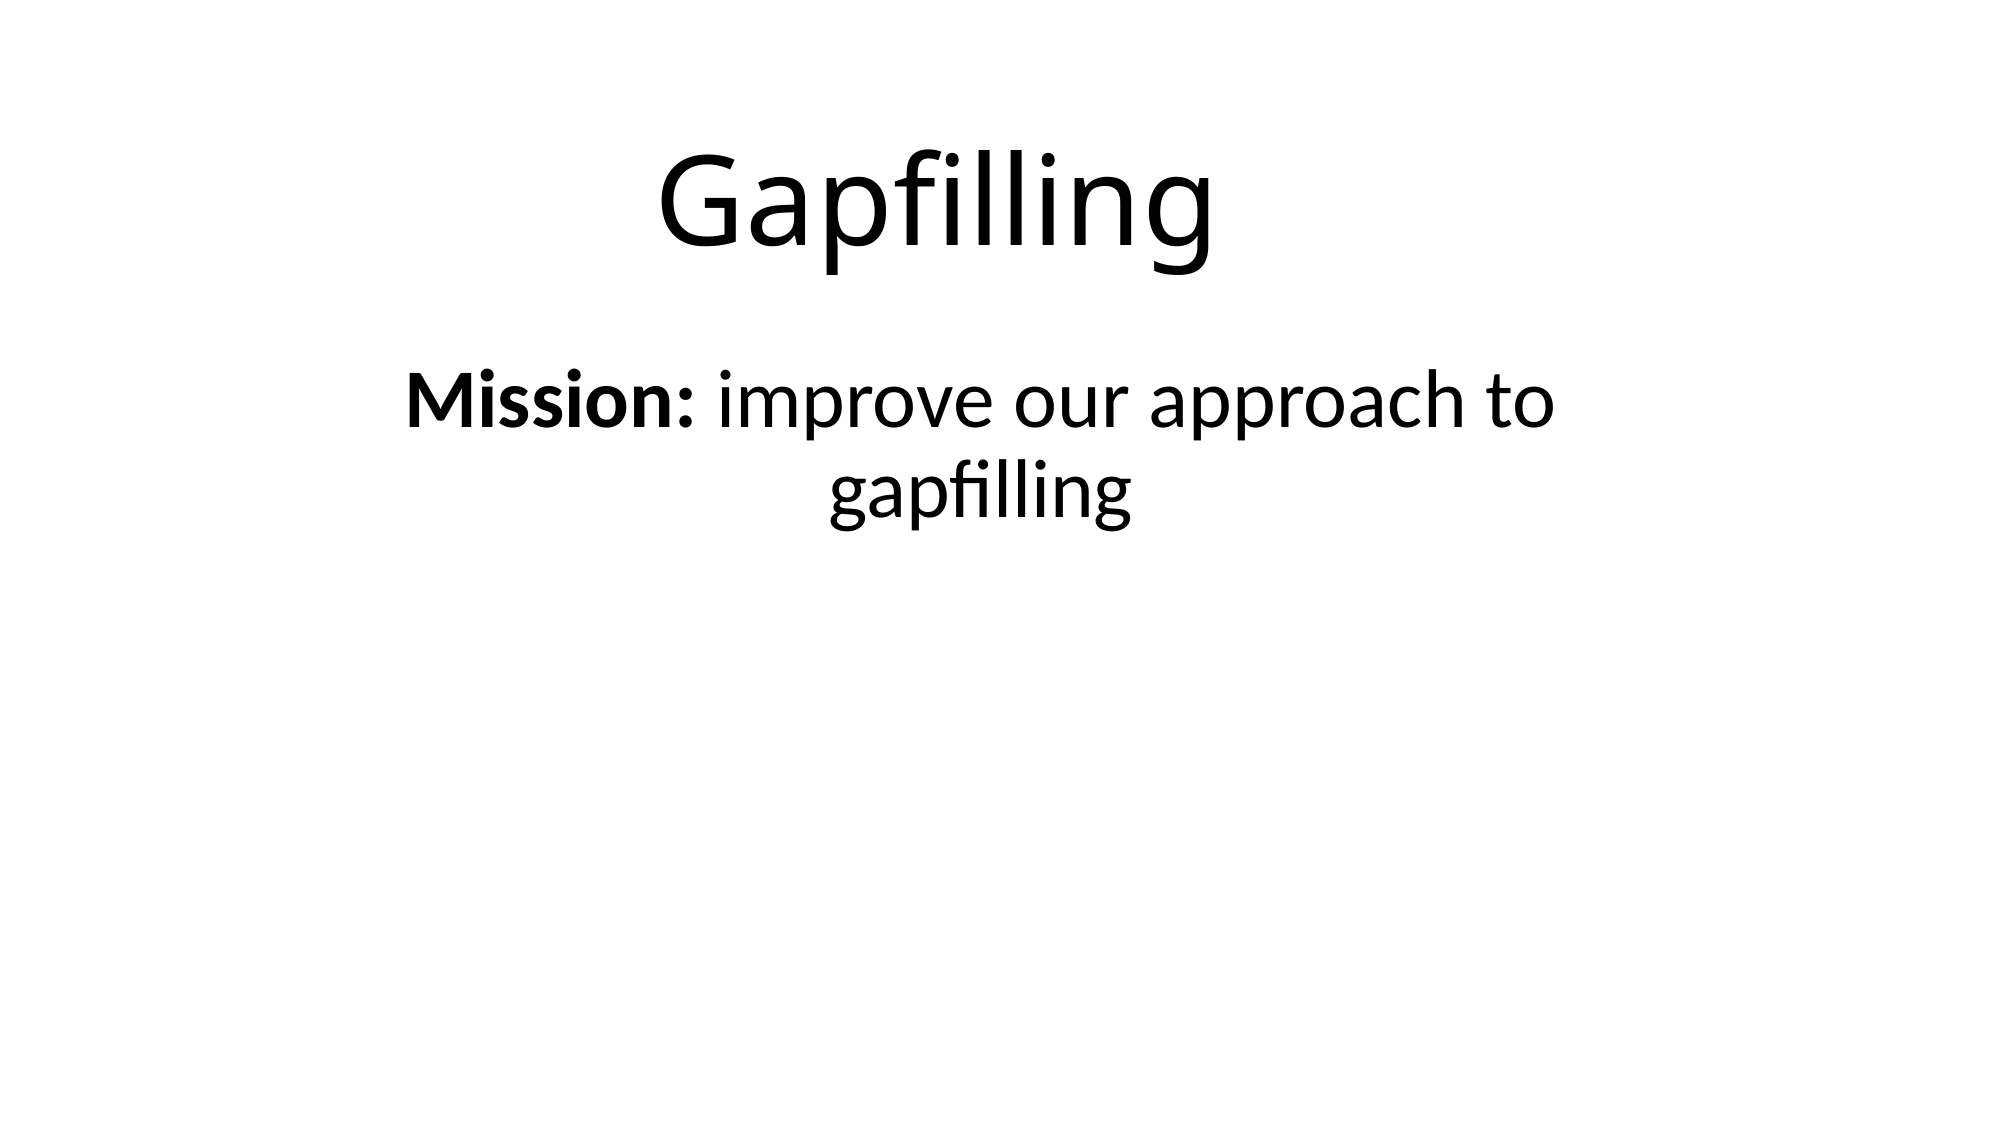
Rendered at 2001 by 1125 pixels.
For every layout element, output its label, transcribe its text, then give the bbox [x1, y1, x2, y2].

title Gapfilling [187, 81, 1688, 280]
subtitle Mission: improve our approach to gapfilling [231, 347, 1731, 954]
